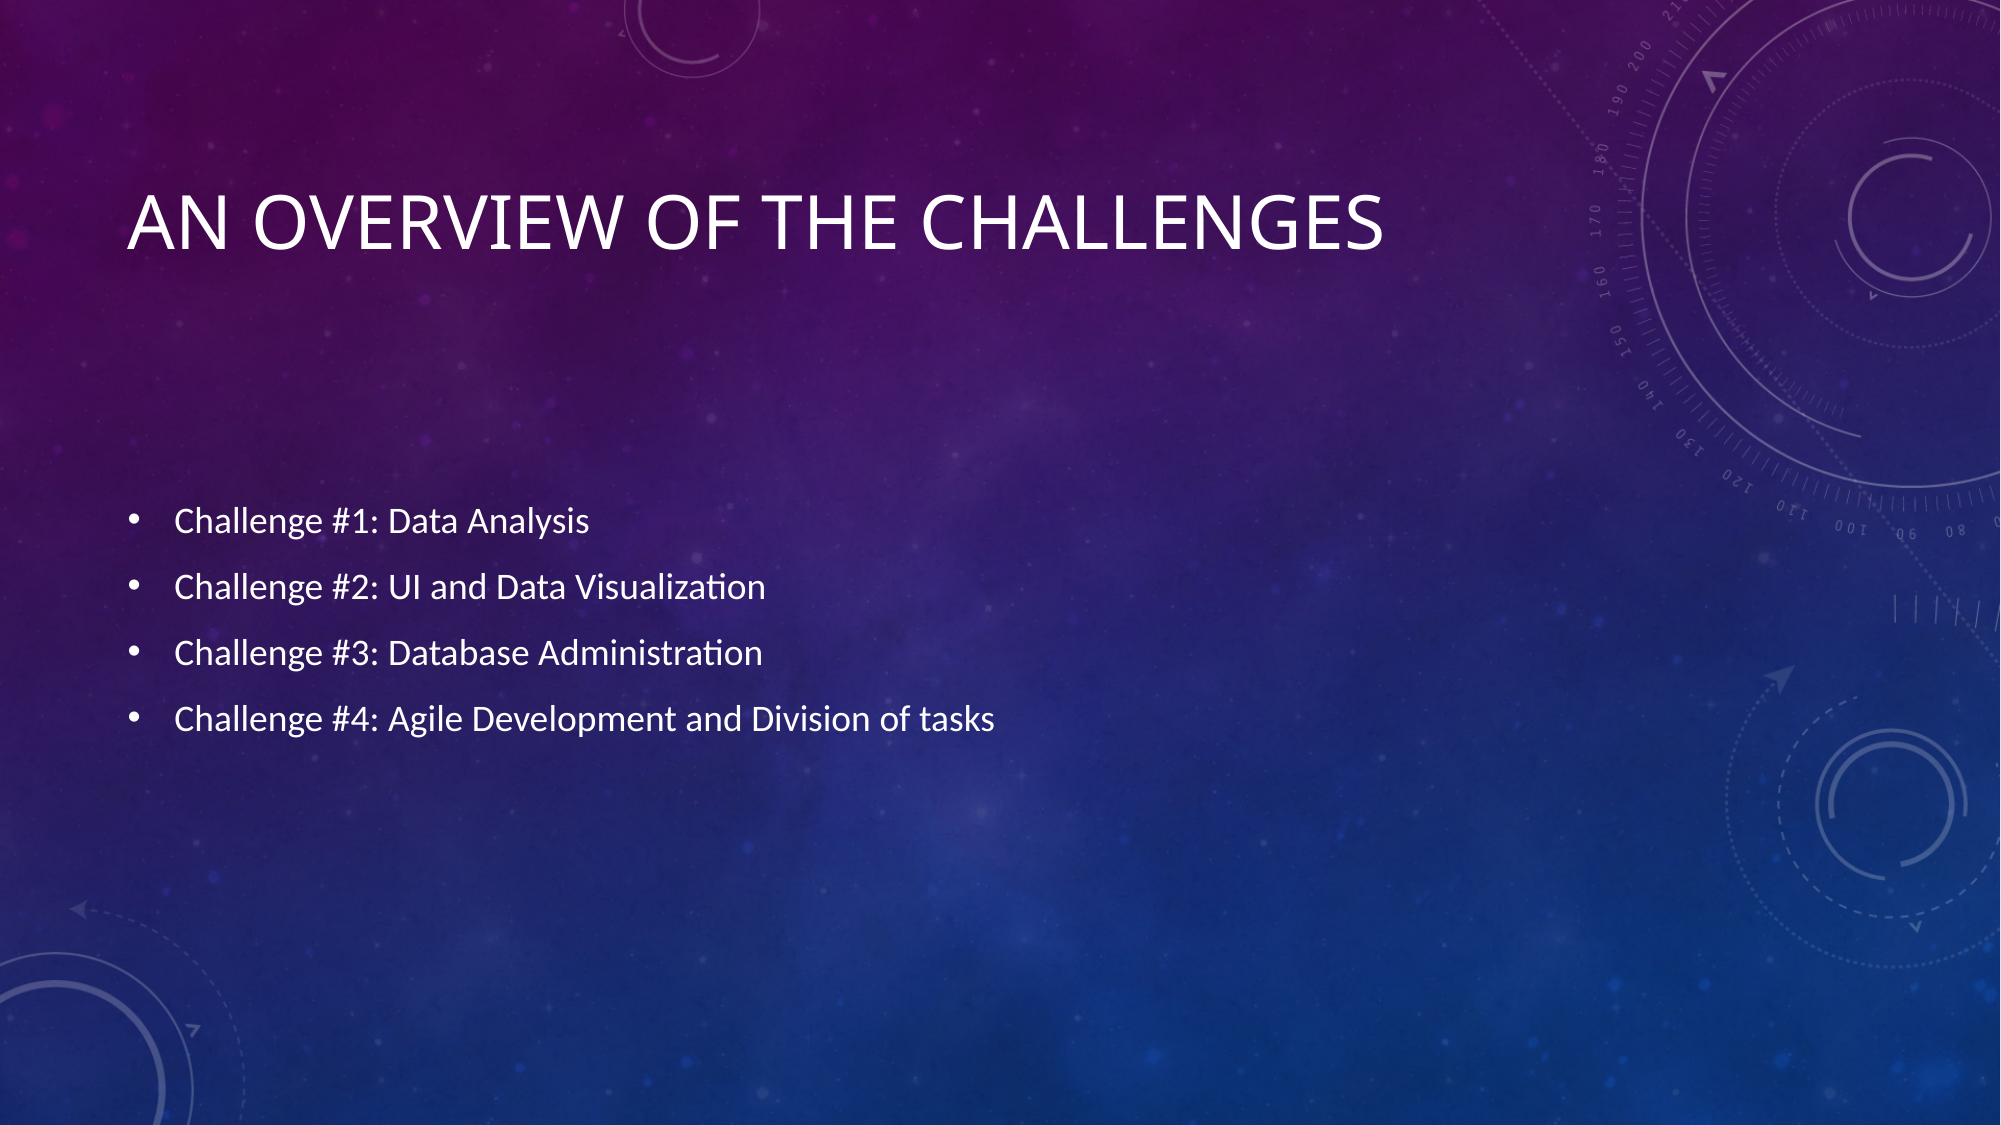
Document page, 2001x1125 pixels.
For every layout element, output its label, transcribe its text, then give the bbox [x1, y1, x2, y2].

picture [0, 0, 2001, 1125]
list Challenge #1: Data Analysis Challenge #2: UI and Data Visualization Challenge #3: Database Administration Challenge #4: Agile Development and Division of tasks [112, 351, 1775, 950]
title An overview of the challenges [112, 99, 1775, 339]
